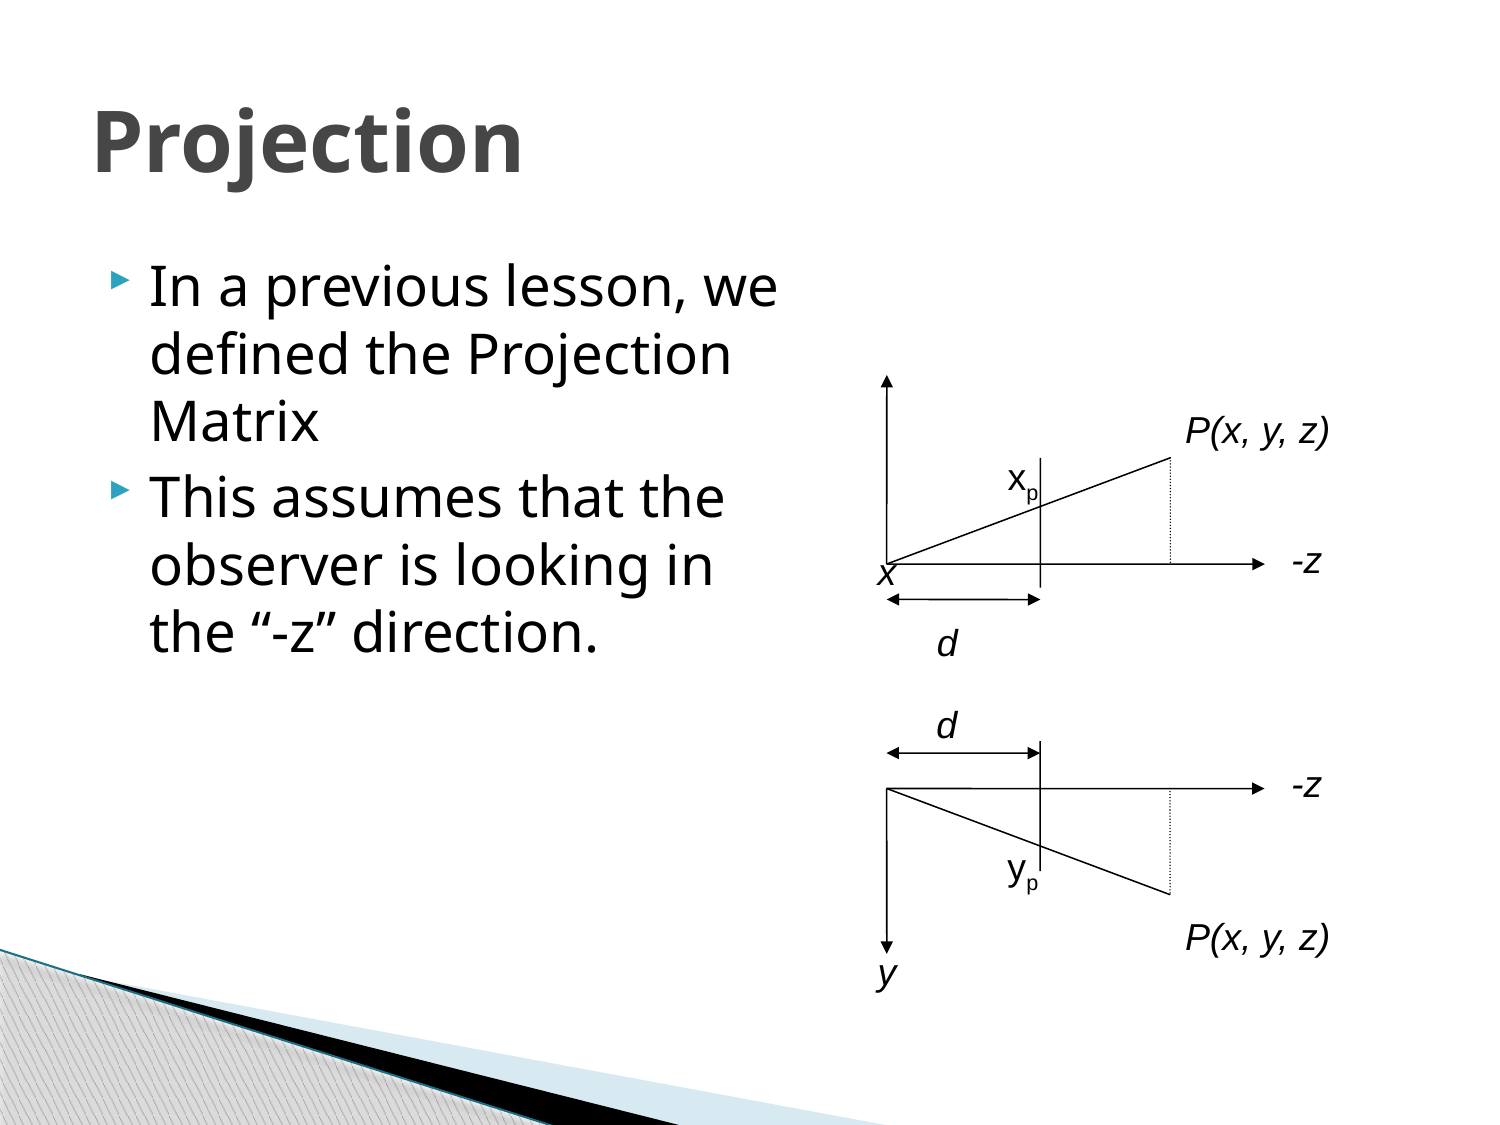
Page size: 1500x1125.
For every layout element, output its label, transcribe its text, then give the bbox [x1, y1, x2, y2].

text_box d [922, 611, 1005, 671]
text_box [922, 593, 1041, 606]
text_box [1041, 557, 1265, 571]
title Projection [75, 45, 1425, 233]
text_box P(x, y, z) [1170, 905, 1395, 966]
text_box xp [992, 445, 1088, 512]
text_box d [921, 693, 1005, 754]
list In a previous lesson, we defined the Projection Matrix This assumes that the observer is looking in the “-z” direction. [75, 242, 821, 986]
text_box -z [1276, 528, 1388, 589]
text_box x [863, 540, 922, 601]
text_box [1171, 782, 1265, 795]
text_box [886, 746, 921, 760]
text_box [880, 375, 893, 540]
text_box [1005, 746, 1041, 760]
text_box P(x, y, z) [1170, 398, 1395, 459]
text_box y [863, 940, 922, 1001]
text_box [889, 601, 900, 606]
text_box yp [992, 835, 1088, 902]
text_box -z [1276, 753, 1388, 813]
